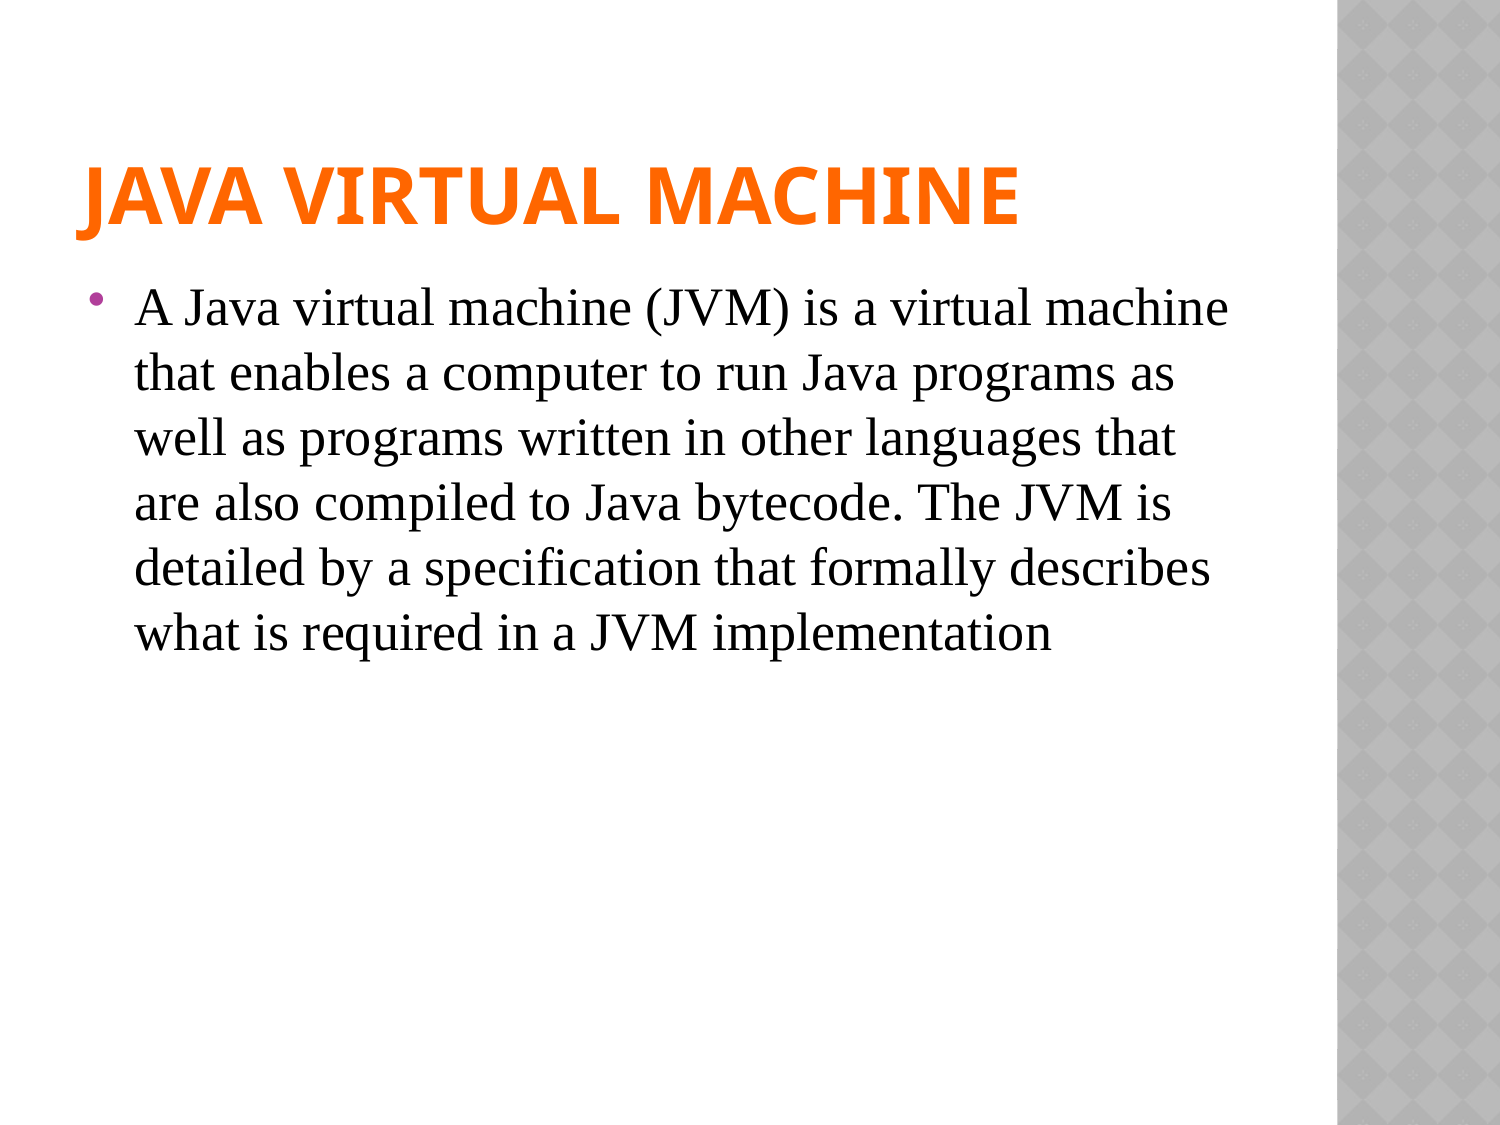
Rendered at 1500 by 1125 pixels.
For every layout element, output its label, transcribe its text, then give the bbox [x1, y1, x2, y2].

title Java Virtual Machine [75, 52, 1263, 240]
list A Java virtual machine (JVM) is a virtual machine that enables a computer to run Java programs as well as programs written in other languages that are also compiled to Java bytecode. The JVM is detailed by a specification that formally describes what is required in a JVM implementation [75, 264, 1263, 1059]
